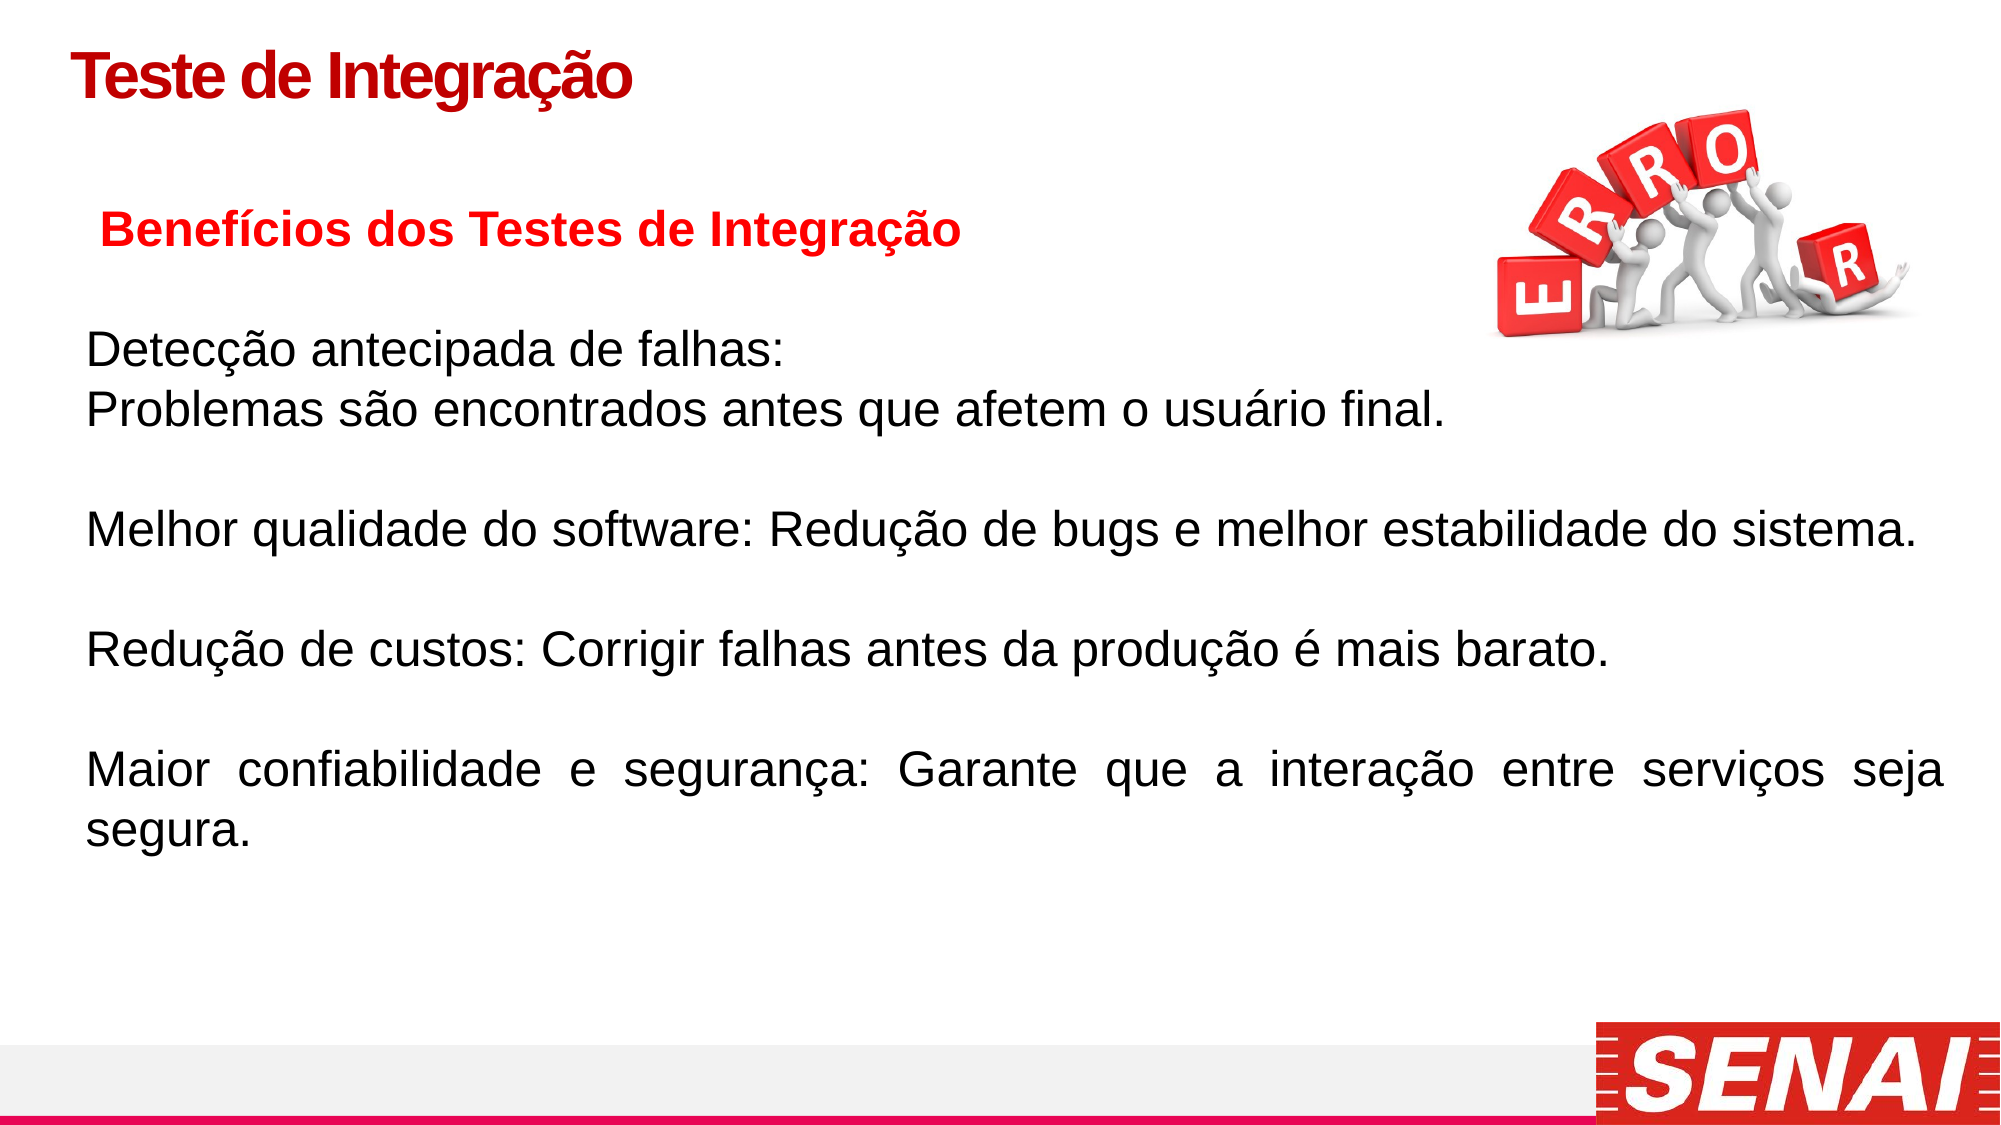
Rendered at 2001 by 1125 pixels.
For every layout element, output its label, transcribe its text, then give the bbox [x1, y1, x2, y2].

picture [1439, 77, 1960, 370]
text_box Benefícios dos Testes de Integração Detecção antecipada de falhas: Problemas são encontrados antes que afetem o usuário final. Melhor qualidade do software: Redução de bugs e melhor estabilidade do sistema. Redução de custos: Corrigir falhas antes da produção é mais barato. Maior confiabilidade e segurança: Garante que a interação entre serviços seja segura. [70, 189, 1960, 864]
picture [1596, 1022, 2000, 1125]
text_box Teste de Integração [70, 41, 1930, 113]
